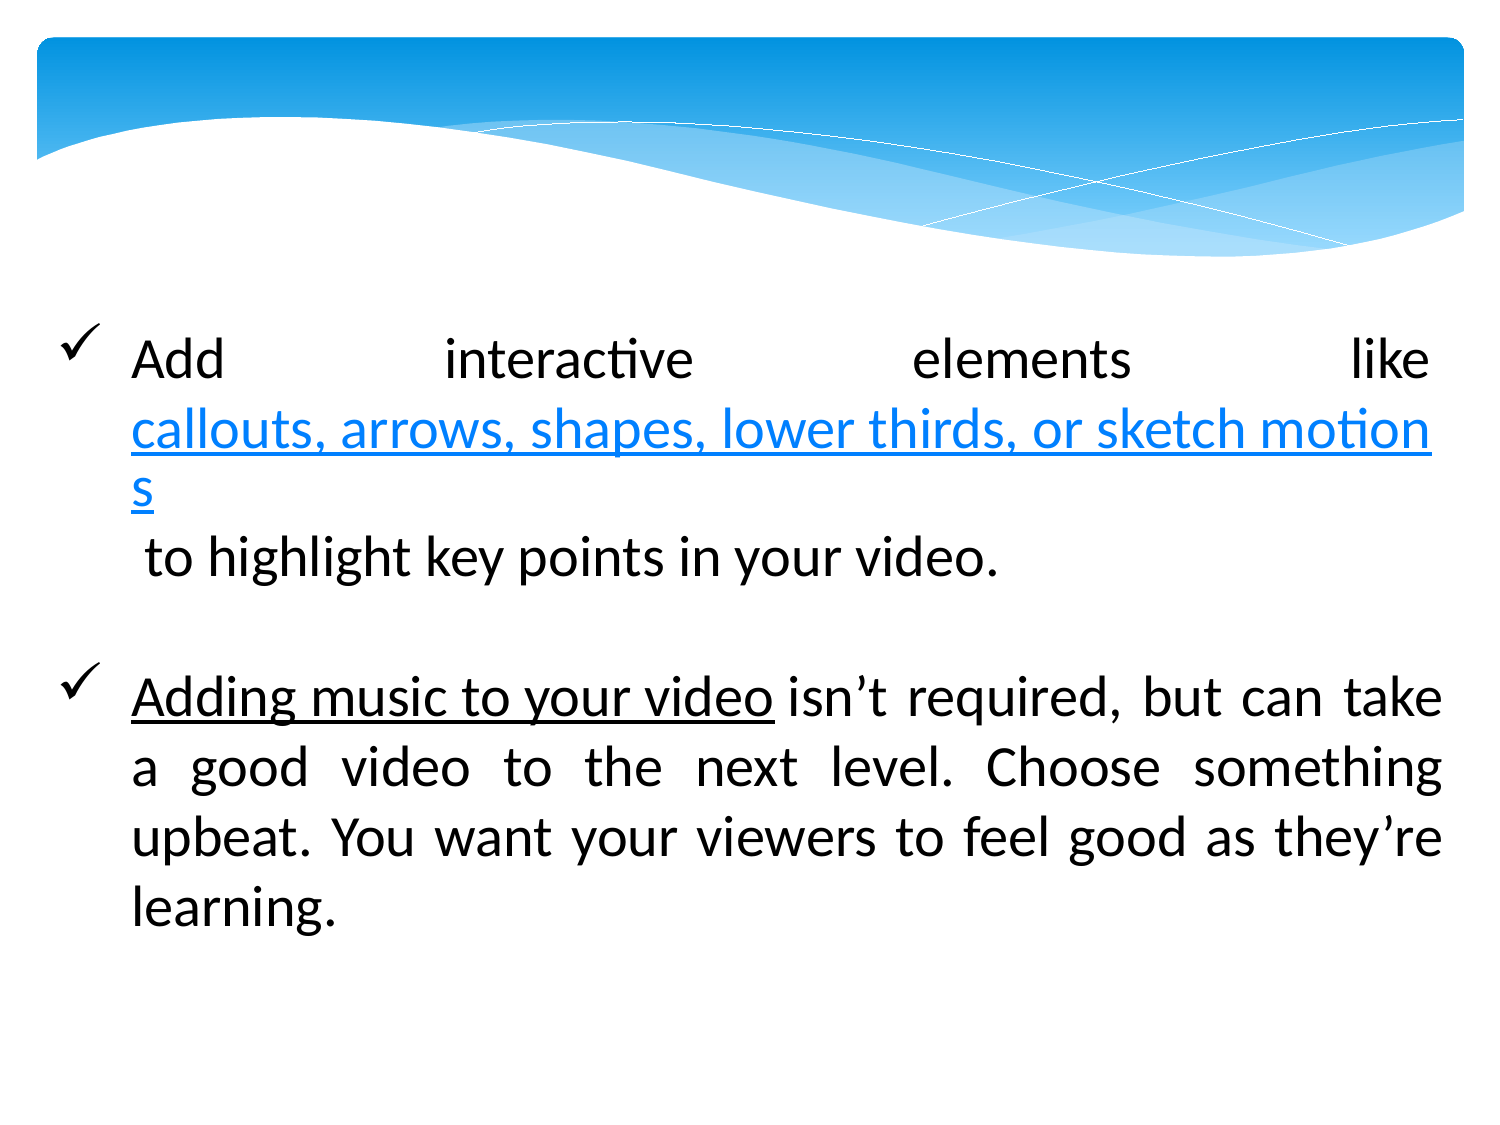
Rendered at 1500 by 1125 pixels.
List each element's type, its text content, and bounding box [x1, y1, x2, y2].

text_box Add interactive elements like callouts, arrows, shapes, lower thirds, or sketch motions to highlight key points in your video. Adding music to your video isn’t required, but can take a good video to the next level. Choose something upbeat. You want your viewers to feel good as they’re learning. [41, 312, 1459, 888]
